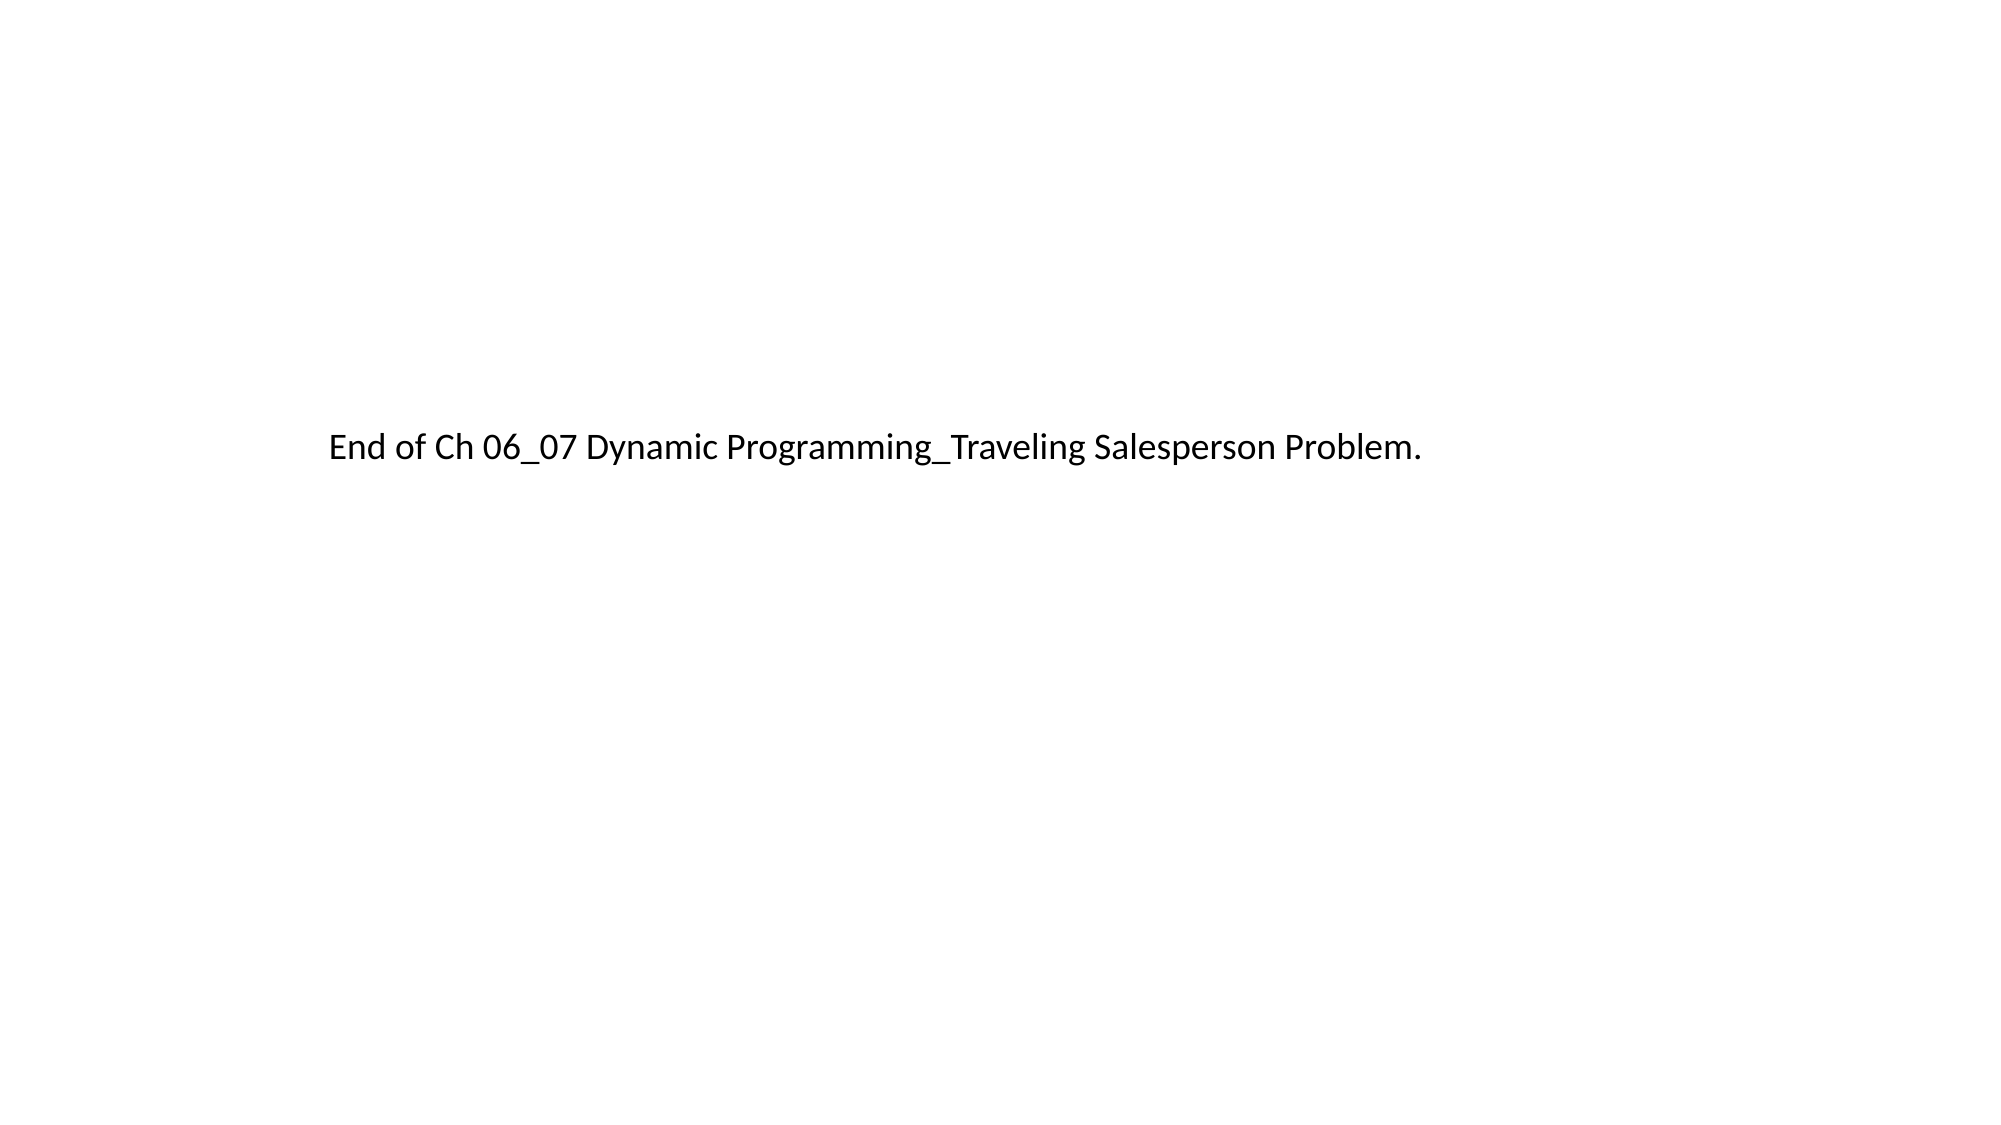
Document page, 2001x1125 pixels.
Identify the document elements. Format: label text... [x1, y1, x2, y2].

text_box End of Ch 06_07 Dynamic Programming_Traveling Salesperson Problem. [314, 414, 1623, 475]
